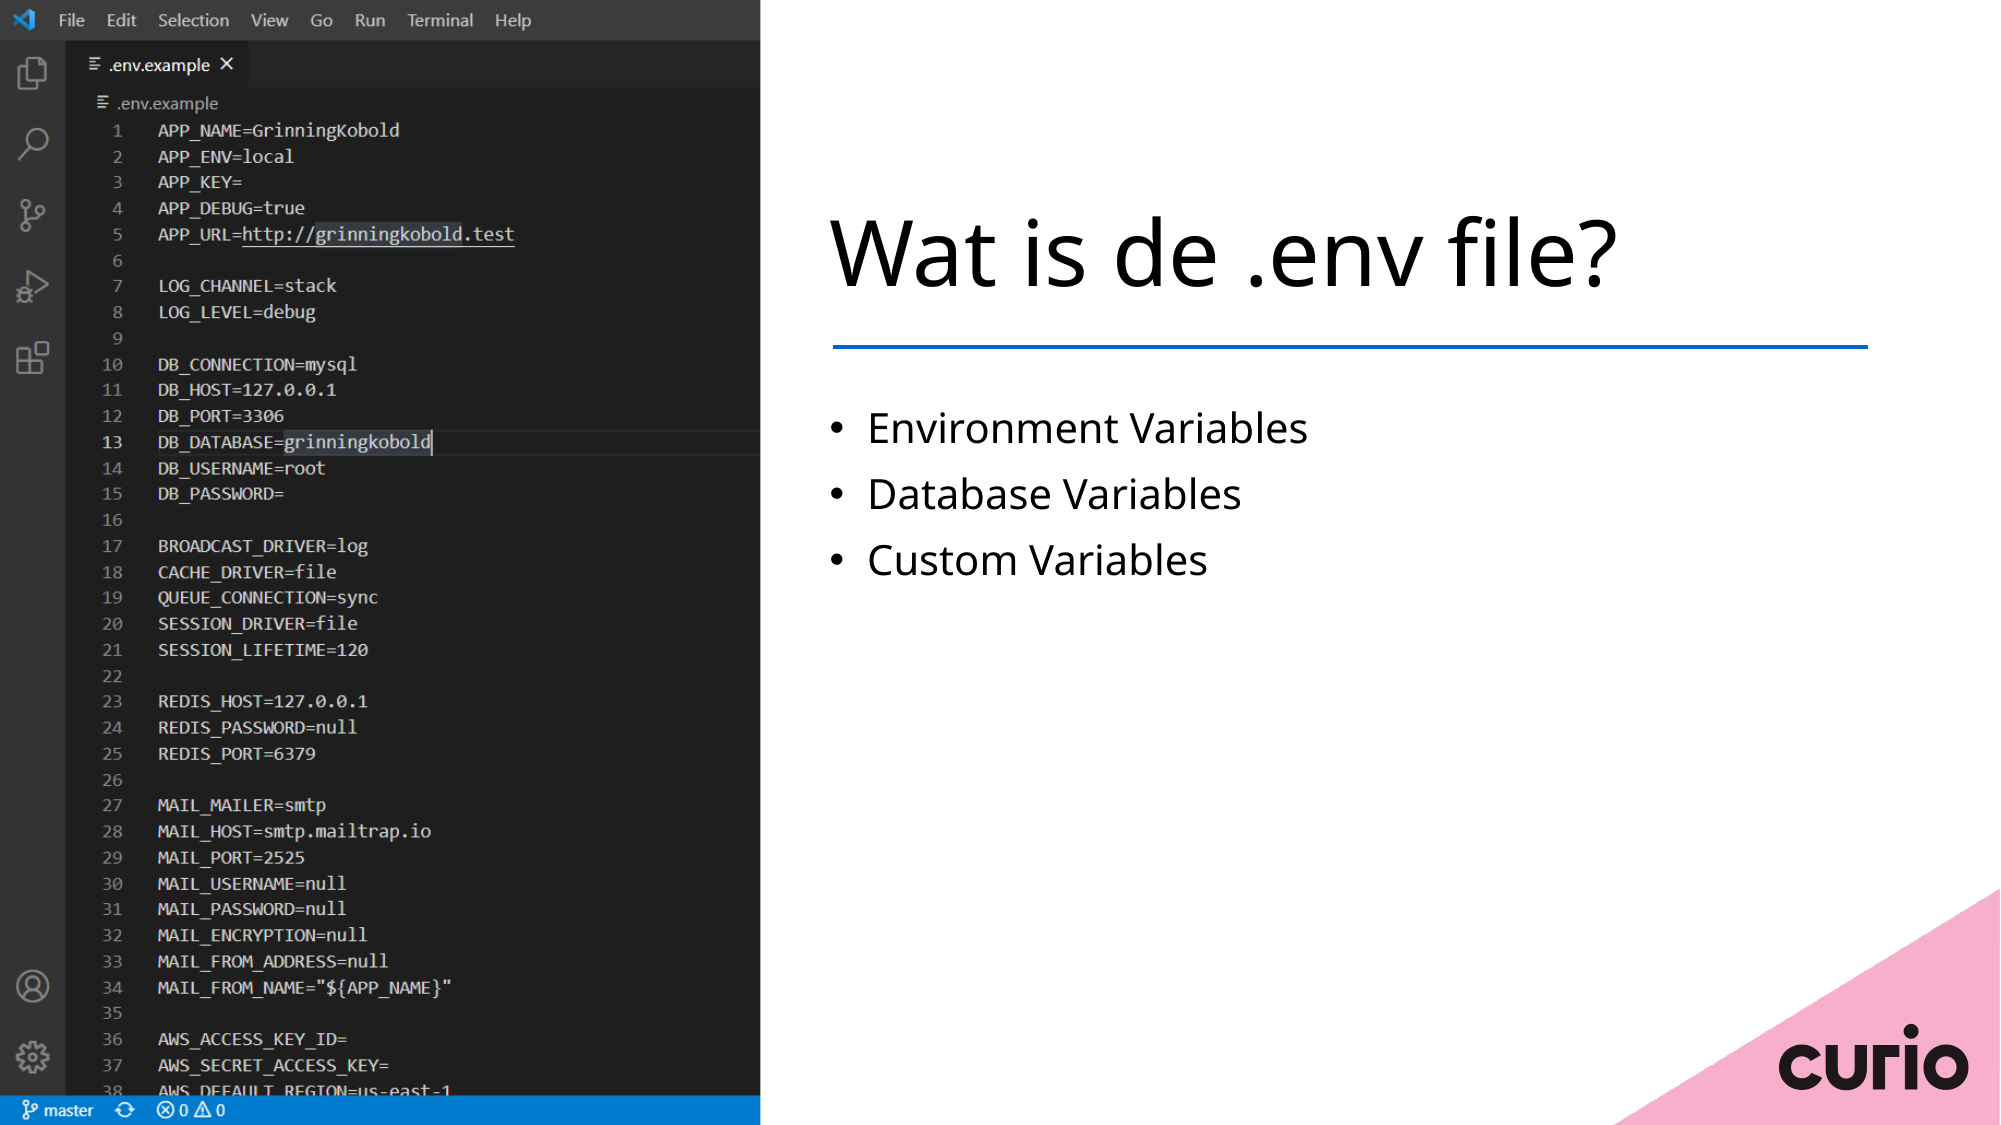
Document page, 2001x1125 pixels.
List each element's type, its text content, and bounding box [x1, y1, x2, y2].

title Wat is de .env file? [814, 103, 1895, 315]
picture [1613, 888, 2000, 1125]
list Environment Variables Database Variables Custom Variables [814, 399, 1895, 1021]
picture [0, 0, 761, 1125]
